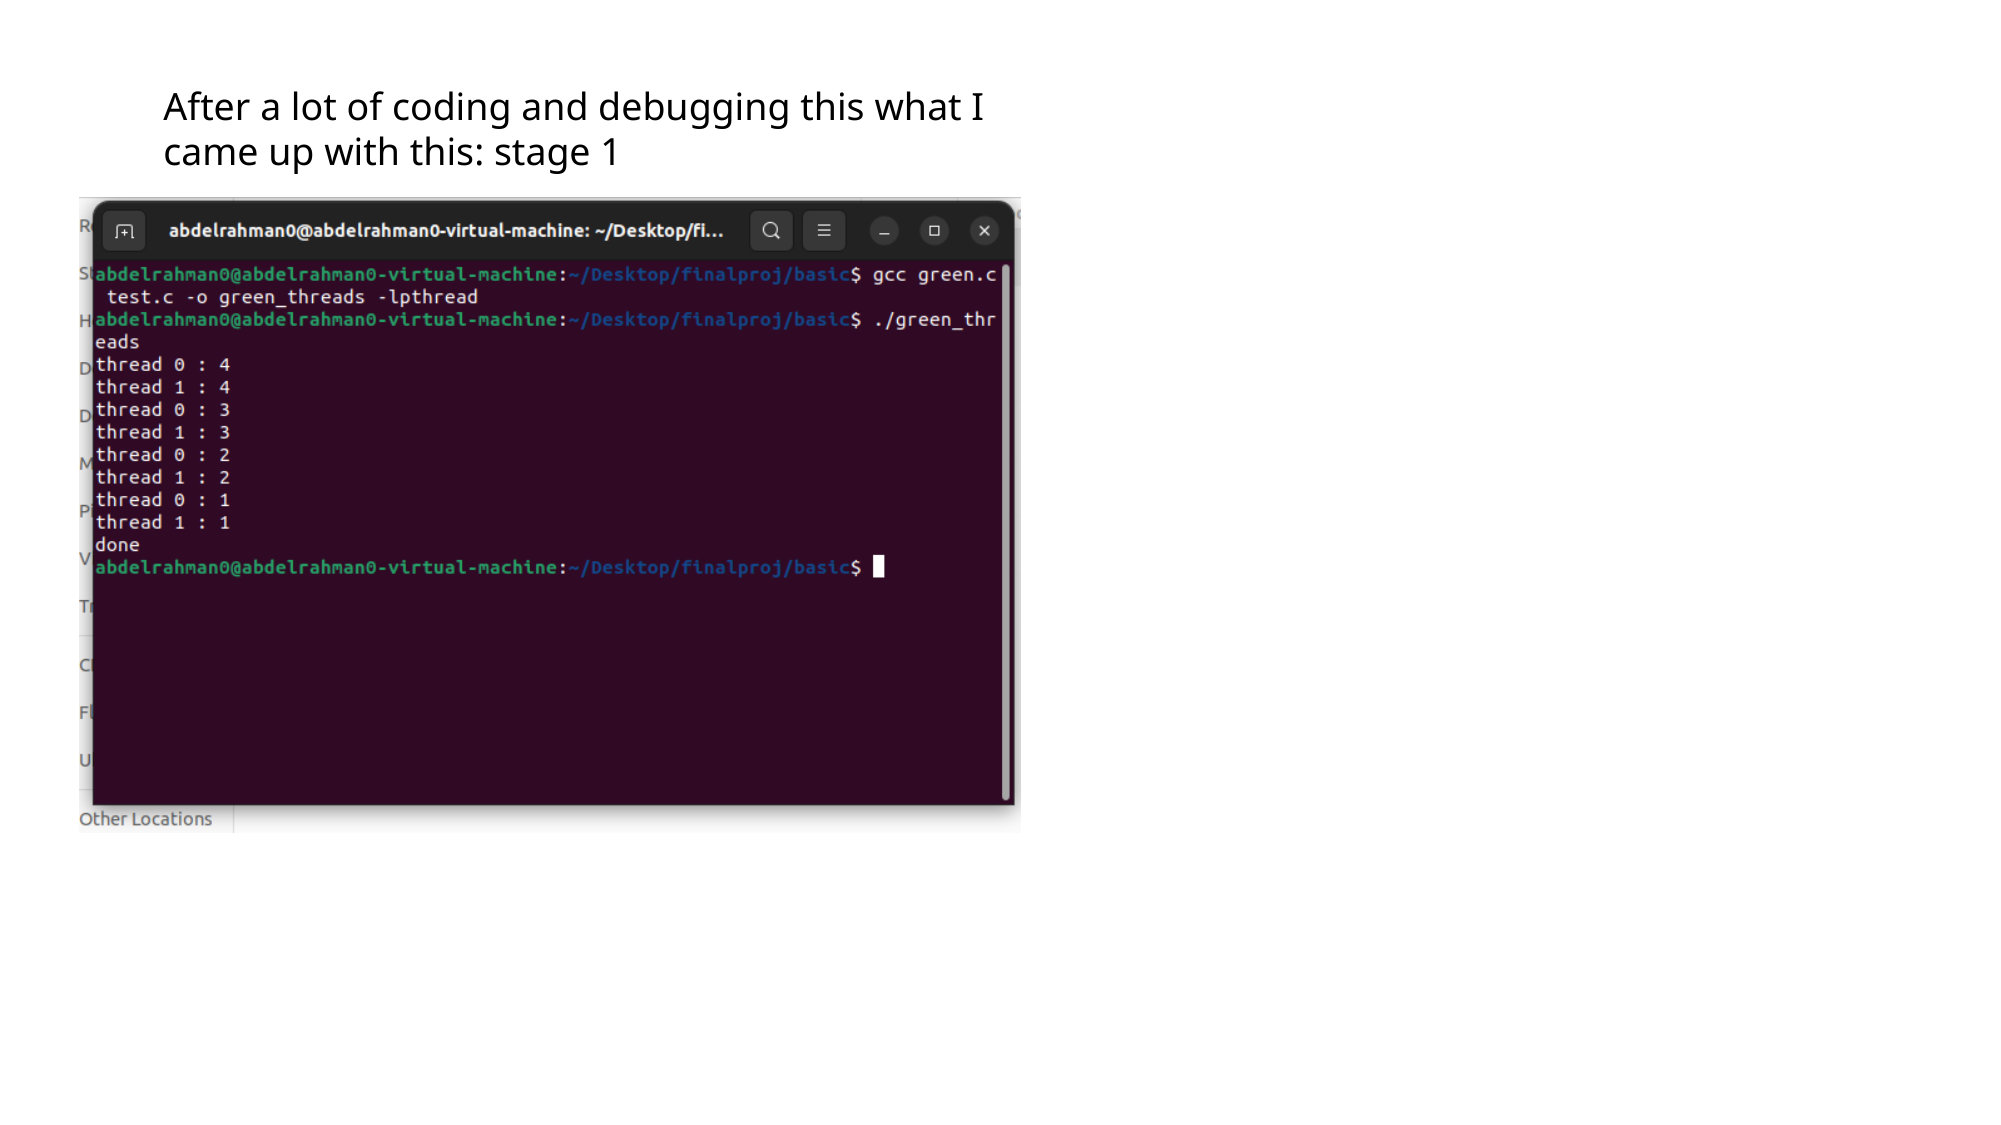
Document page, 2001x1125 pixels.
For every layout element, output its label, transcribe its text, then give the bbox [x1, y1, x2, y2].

text_box After a lot of coding and debugging this what I came up with this: stage 1 [148, 75, 1046, 181]
picture [79, 197, 1021, 834]
